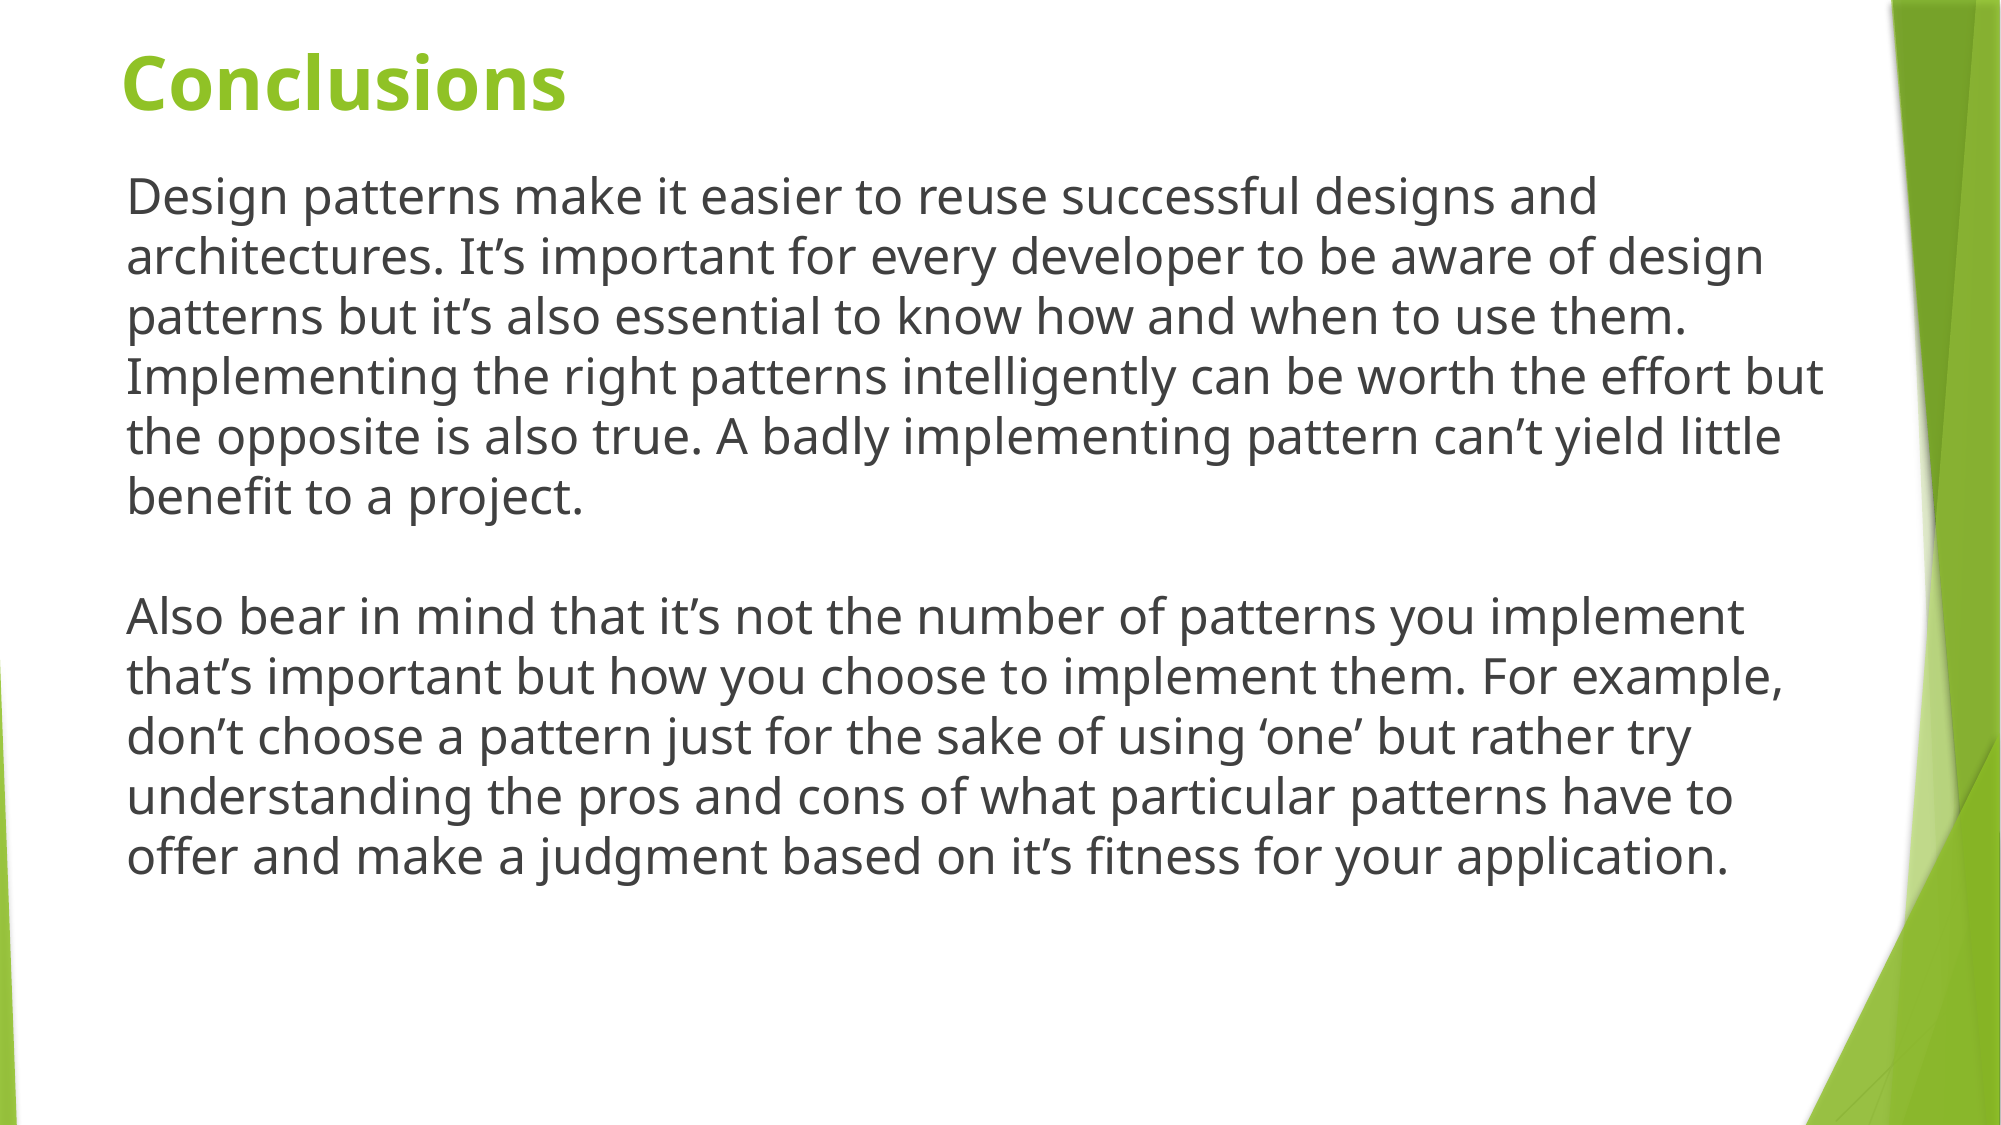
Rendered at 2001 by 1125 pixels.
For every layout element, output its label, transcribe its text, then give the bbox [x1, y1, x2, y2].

list Design patterns make it easier to reuse successful designs and architectures. It’s important for every developer to be aware of design patterns but it’s also essential to know how and when to use them. Implementing the right patterns intelligently can be worth the effort but the opposite is also true. A badly implementing pattern can’t yield little benefit to a project. Also bear in mind that it’s not the number of patterns you implement that’s important but how you choose to implement them. For example, don’t choose a pattern just for the sake of using ‘one’ but rather try understanding the pros and cons of what particular patterns have to offer and make a judgment based on it’s fitness for your application. [111, 156, 1869, 991]
title Conclusions [105, 27, 1871, 137]
